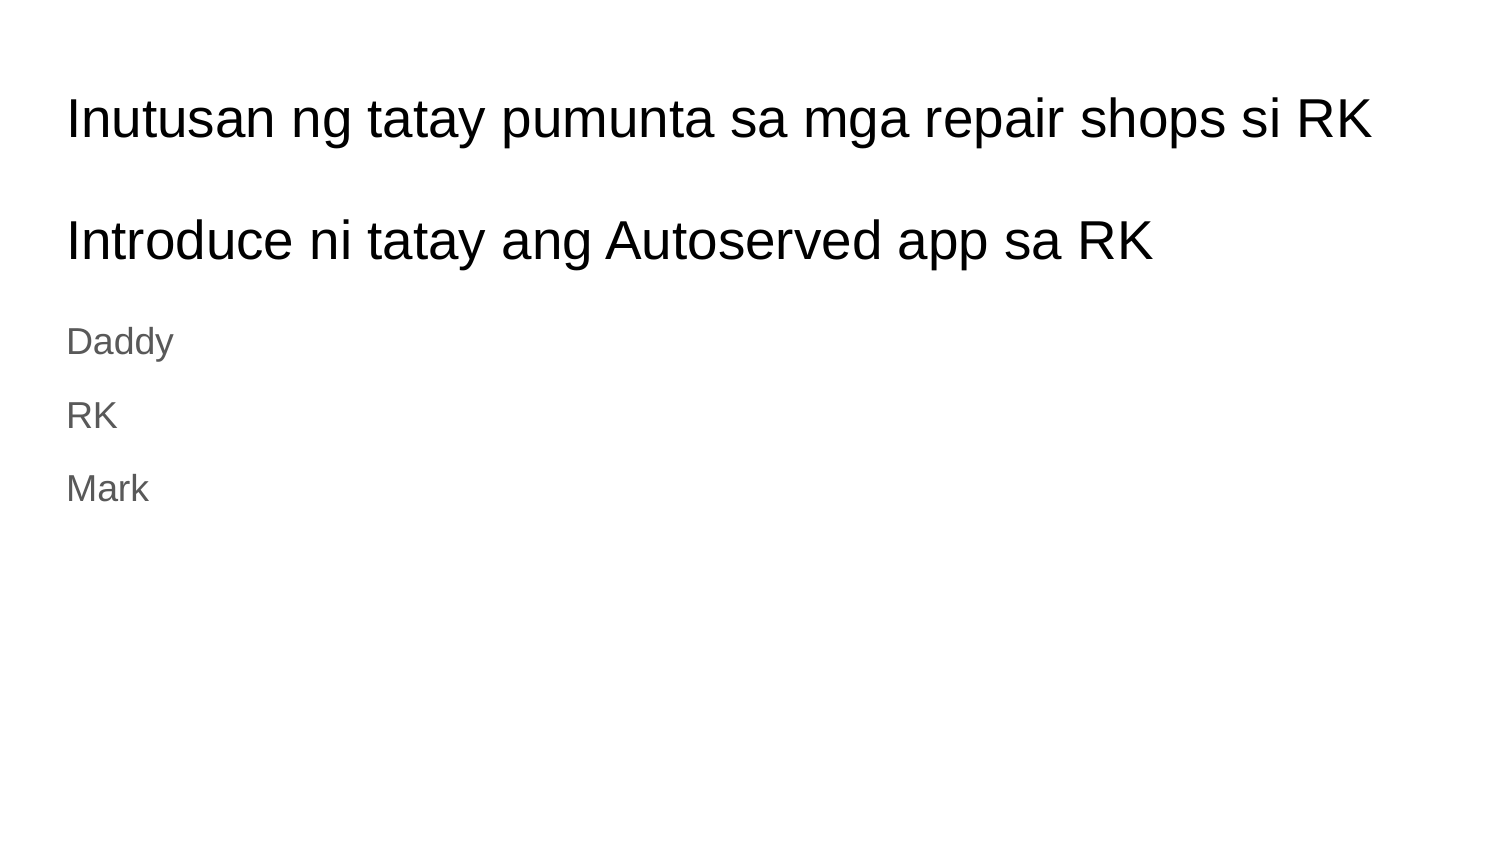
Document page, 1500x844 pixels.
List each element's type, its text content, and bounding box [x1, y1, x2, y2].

list Daddy RK Mark [51, 299, 1449, 750]
title Inutusan ng tatay pumunta sa mga repair shops si RK Introduce ni tatay ang Autoserved app sa RK [51, 72, 1449, 290]
